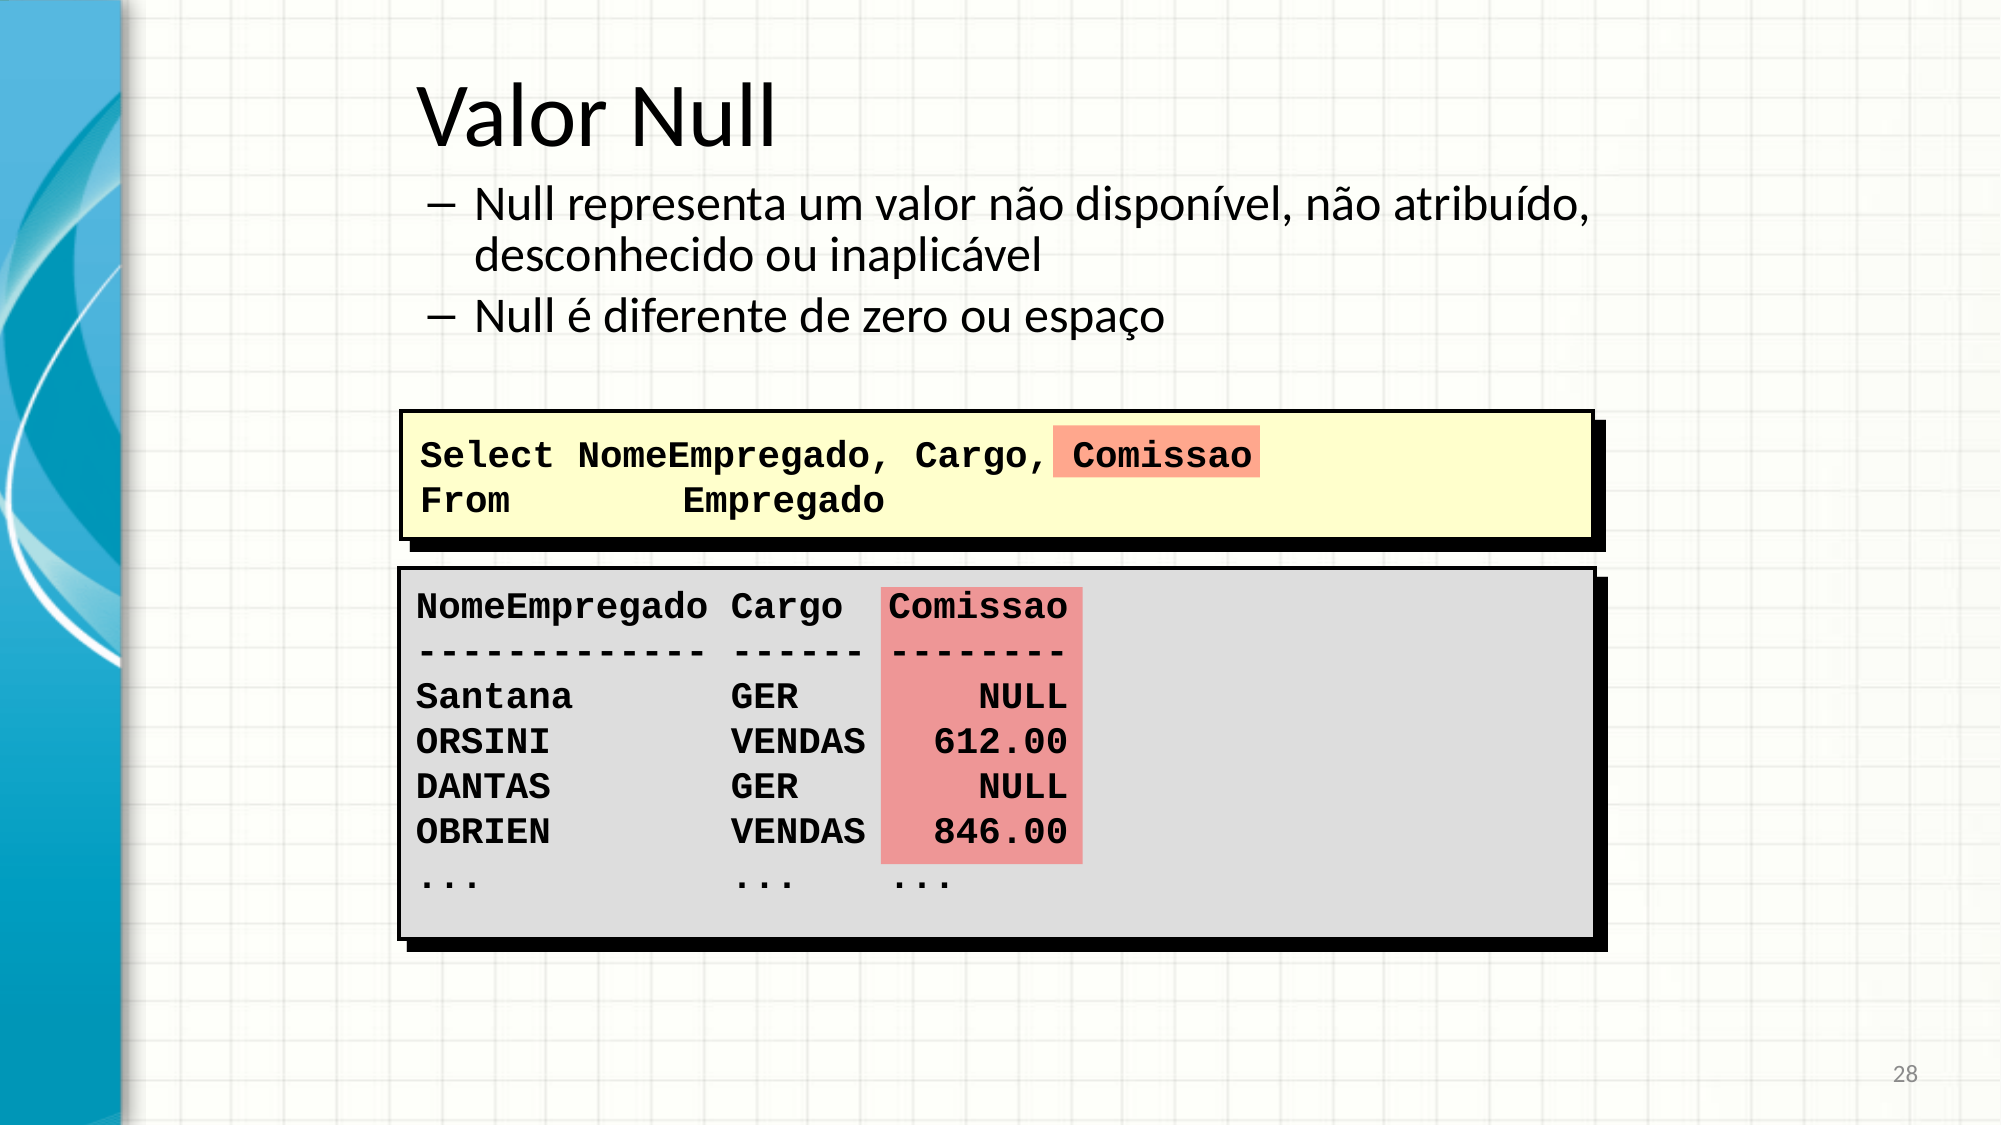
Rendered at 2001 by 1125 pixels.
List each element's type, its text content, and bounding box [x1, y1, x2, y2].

text_box [400, 411, 404, 539]
slide_number 28 [1466, 1042, 1934, 1103]
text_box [880, 424, 1261, 865]
title Valor Null [401, 37, 1599, 172]
picture [0, 0, 2001, 1125]
list Null representa um valor não disponível, não atribuído, desconhecido ou inaplicável Null é diferente de zero ou espaço [337, 172, 1675, 392]
text_box [398, 568, 1595, 939]
text_box Select NomeEmpregado, Cargo, Comissao From Empregado [404, 408, 1601, 541]
text_box NomeEmpregado Cargo Comissao ------------- ------ -------- Santana GER NULL ORSINI VENDAS 612.00 DANTAS GER NULL OBRIEN VENDAS 846.00 ... ... ... [400, 573, 1593, 904]
